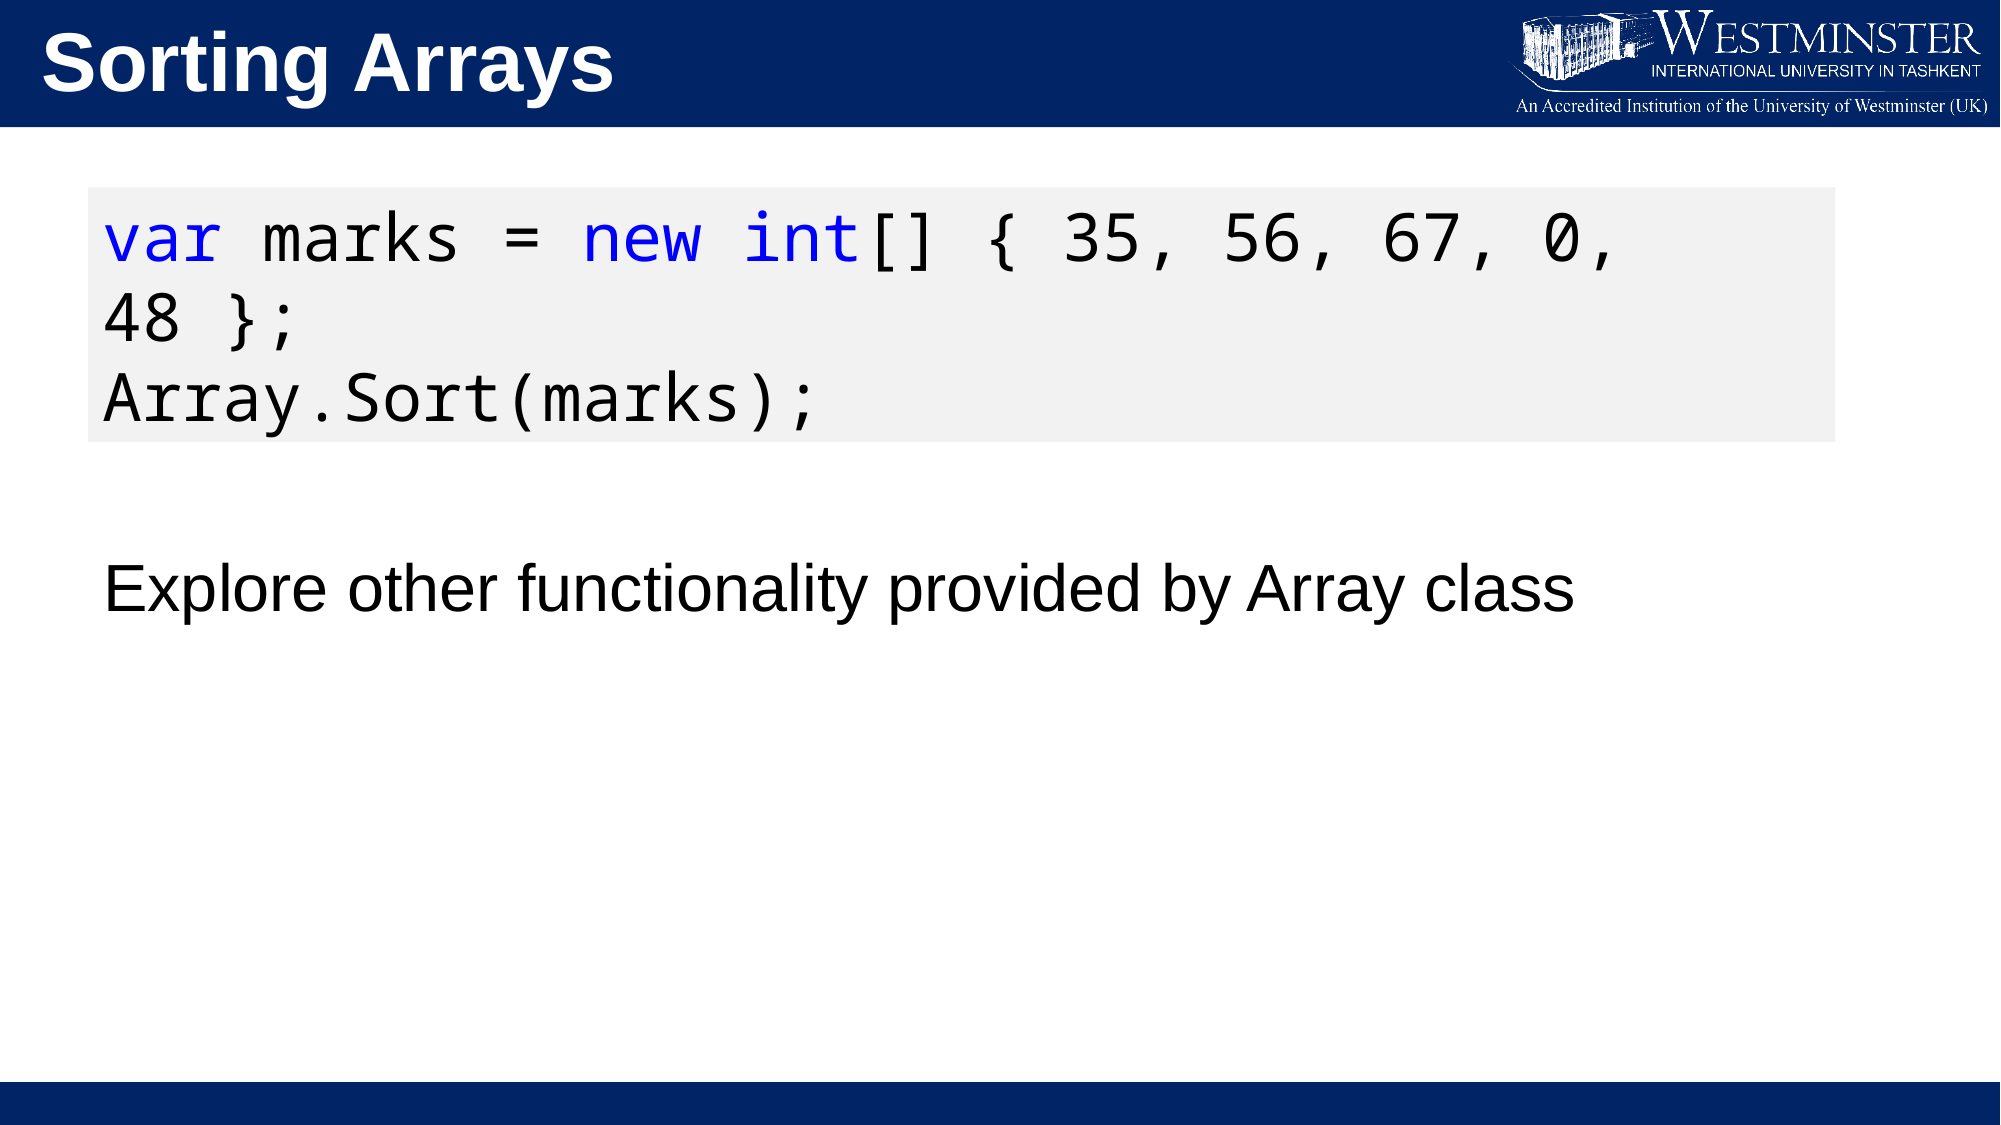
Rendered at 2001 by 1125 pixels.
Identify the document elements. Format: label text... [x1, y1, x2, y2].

picture [1506, 10, 1987, 116]
list Sorting Arrays [26, 21, 1200, 108]
text_box var marks = new int[] { 35, 56, 67, 0, 48 }; Array.Sort(marks); [88, 187, 1836, 443]
list Explore other functionality provided by Array class [88, 187, 1925, 1009]
